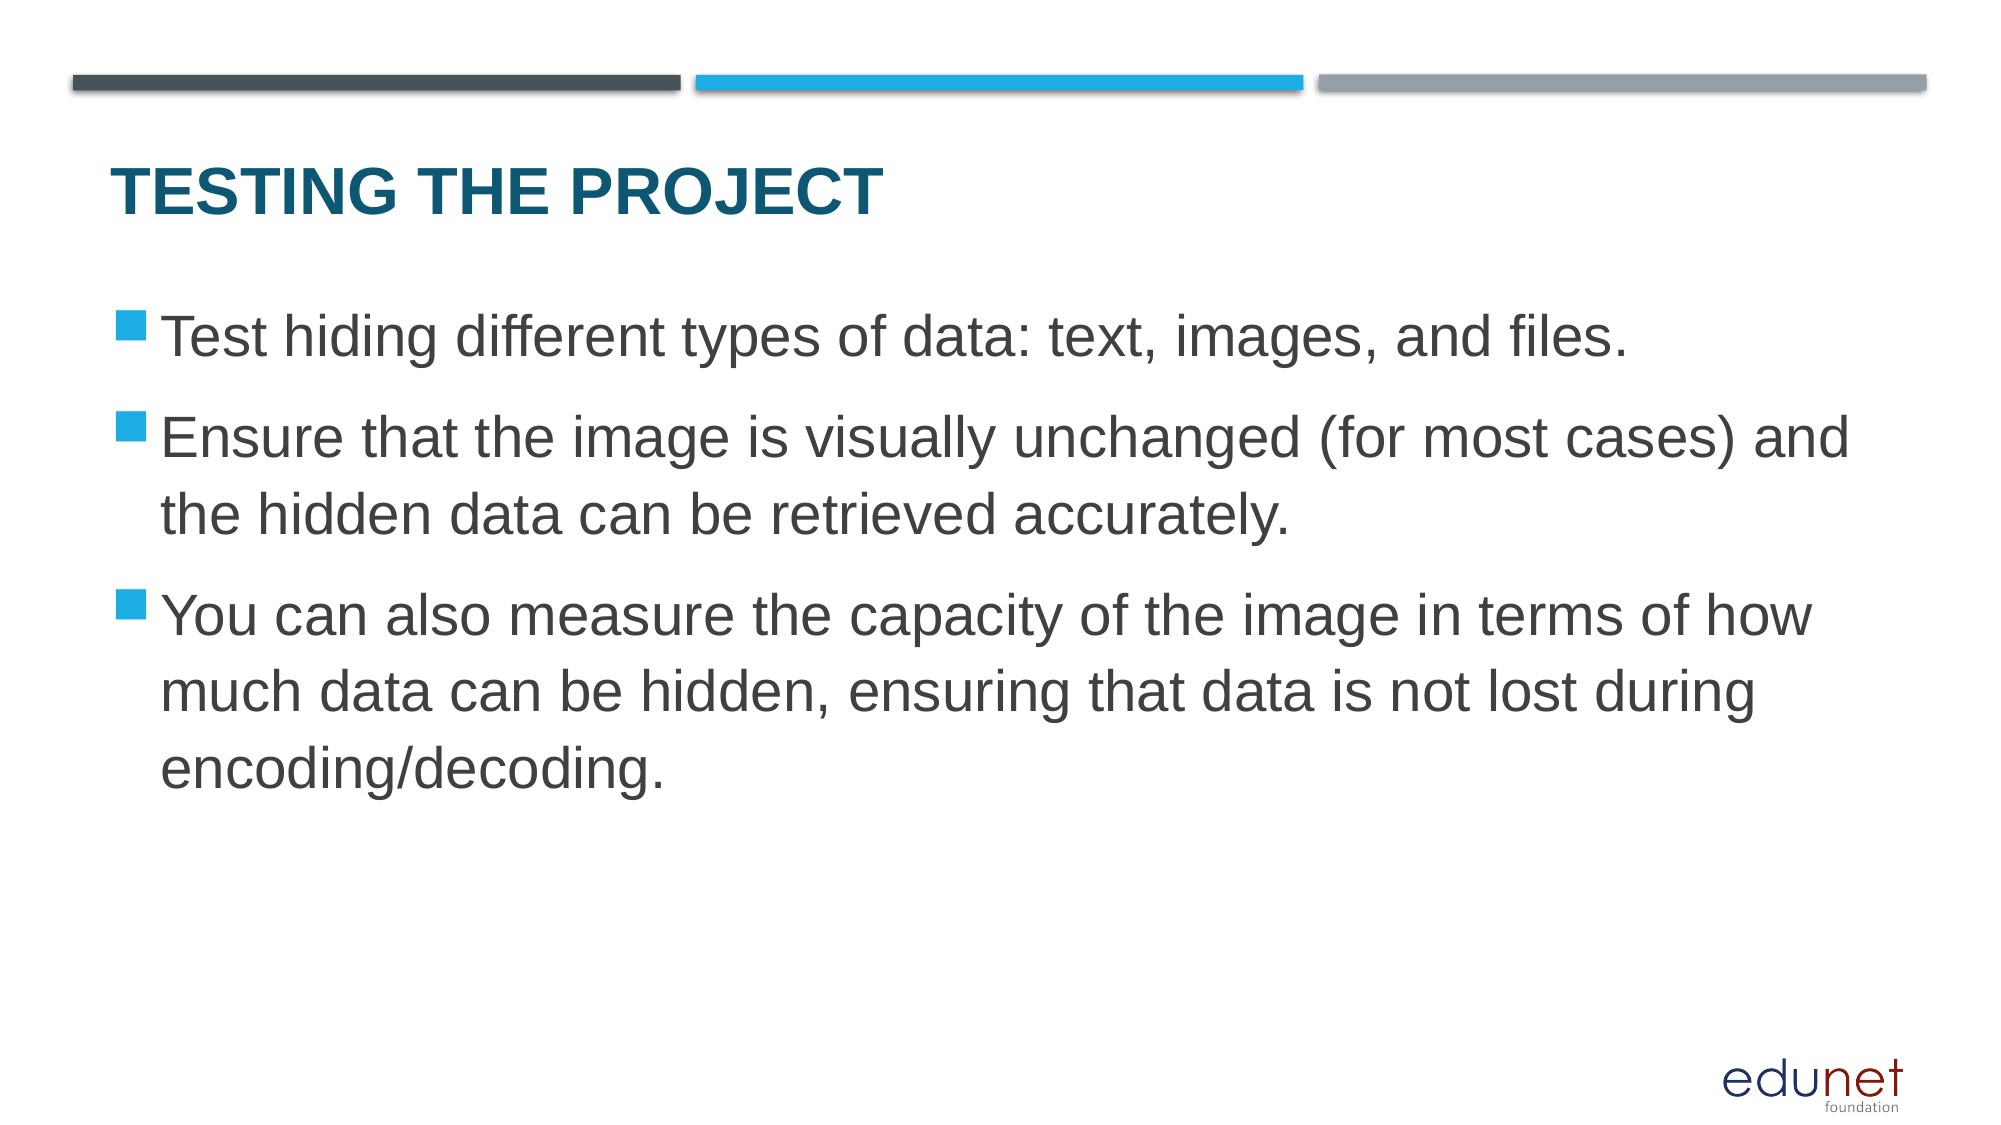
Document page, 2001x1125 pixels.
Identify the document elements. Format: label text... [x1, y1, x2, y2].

list Test hiding different types of data: text, images, and files. Ensure that the image is visually unchanged (for most cases) and the hidden data can be retrieved accurately. You can also measure the capacity of the image in terms of how much data can be hidden, ensuring that data is not lost during encoding/decoding. [95, 213, 1905, 878]
title Testing the Project [95, 115, 1905, 213]
picture [1719, 1056, 1905, 1116]
